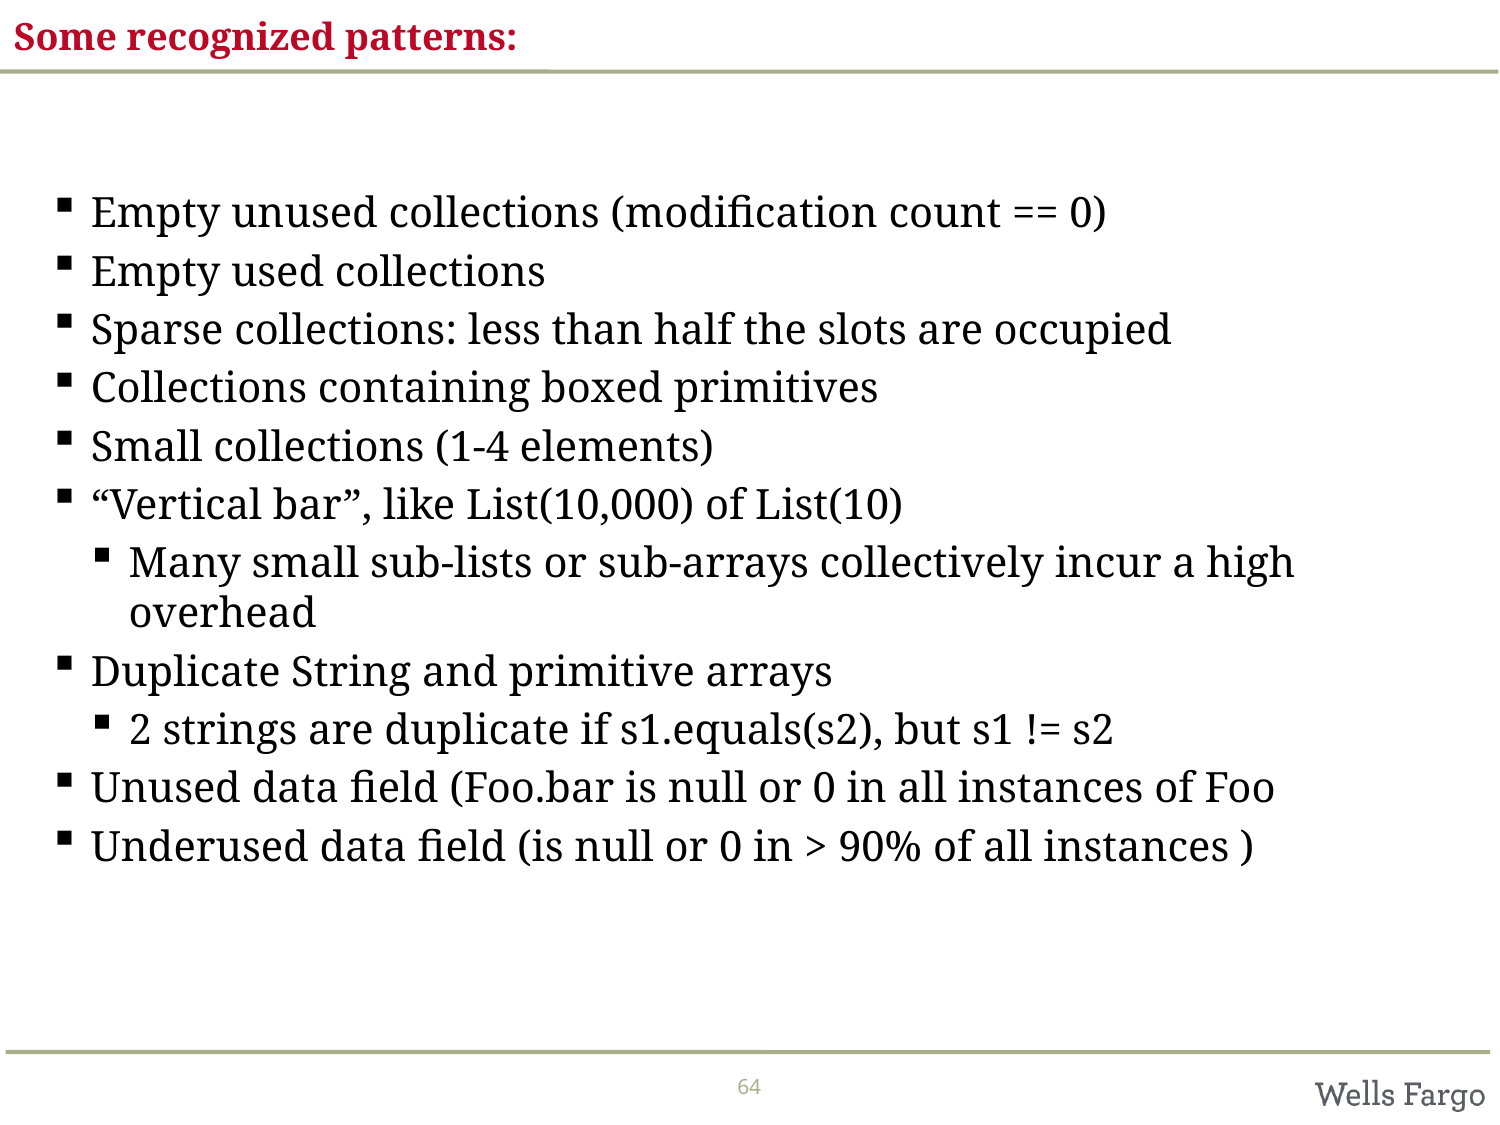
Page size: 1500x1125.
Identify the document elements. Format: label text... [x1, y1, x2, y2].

picture [1307, 1065, 1486, 1117]
list Empty unused collections (modification count == 0) Empty used collections Sparse collections: less than half the slots are occupied Collections containing boxed primitives Small collections (1-4 elements) “Vertical bar”, like List(10,000) of List(10) Many small sub-lists or sub-arrays collectively incur a high overhead Duplicate String and primitive arrays 2 strings are duplicate if s1.equals(s2), but s1 != s2 Unused data field (Foo.bar is null or 0 in all instances of Foo Underused data field (is null or 0 in > 90% of all instances ) [38, 178, 1394, 1014]
slide_number 64 [675, 1065, 824, 1120]
title Some recognized patterns: [0, 5, 1412, 64]
